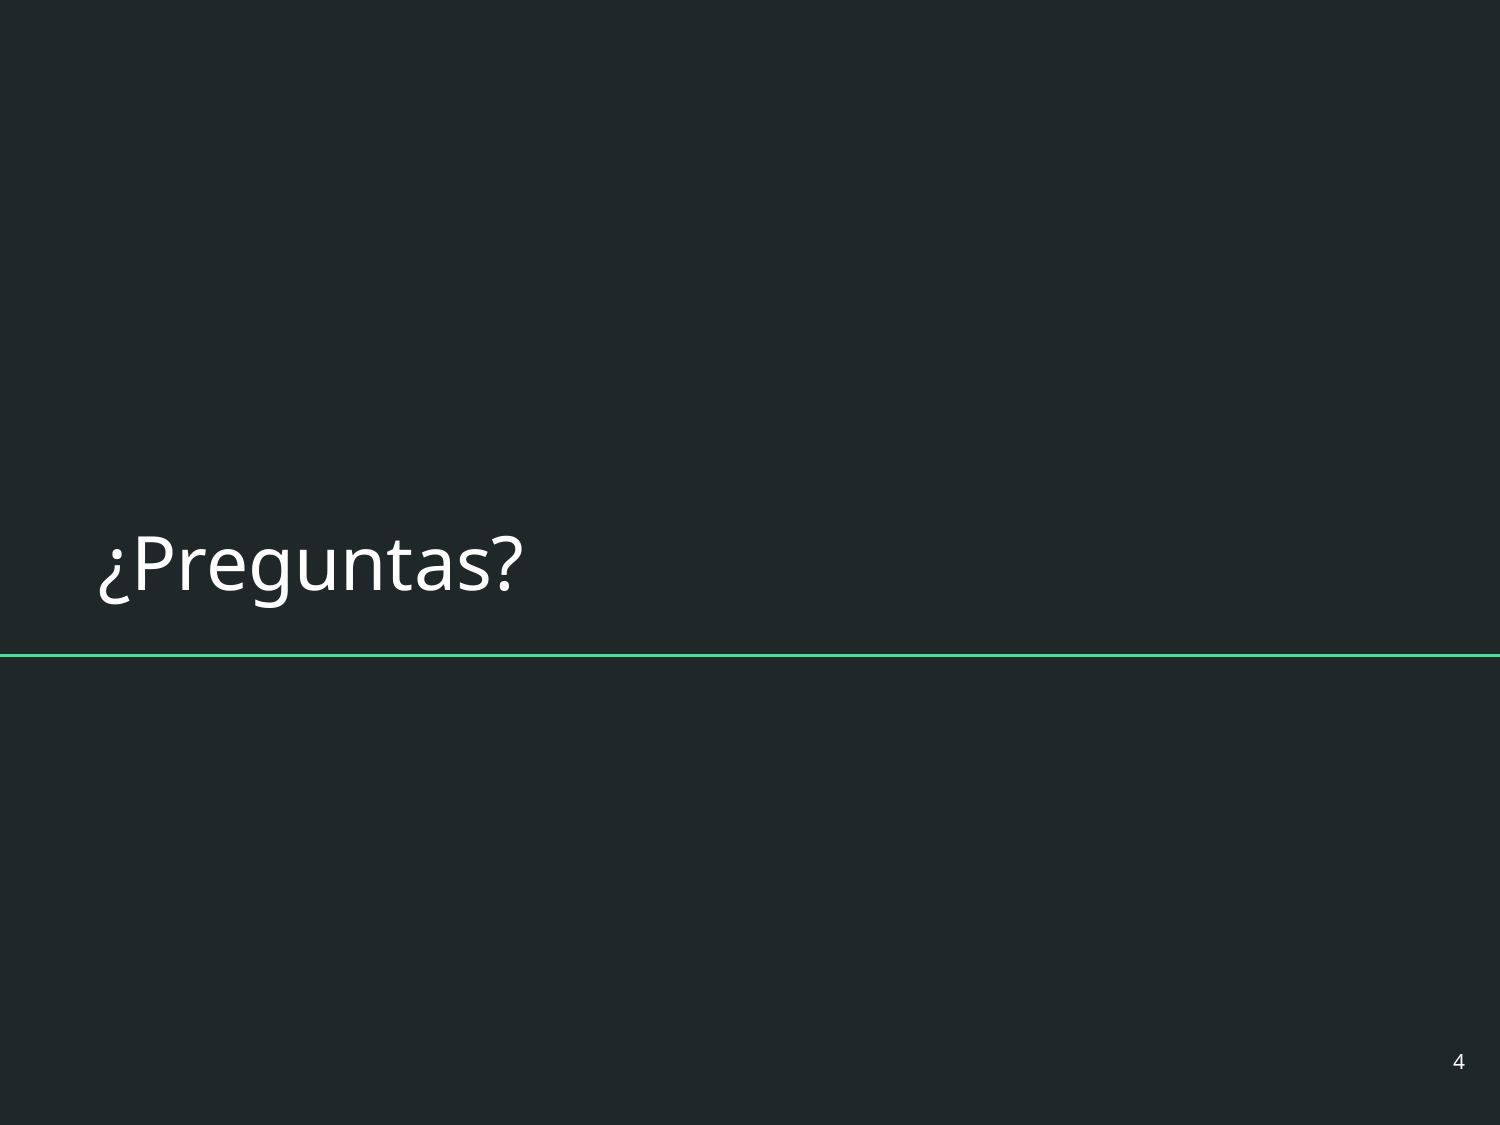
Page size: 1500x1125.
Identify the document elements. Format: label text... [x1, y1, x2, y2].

title ¿Preguntas? [83, 450, 1417, 621]
slide_number ‹#› [1389, 1019, 1480, 1106]
